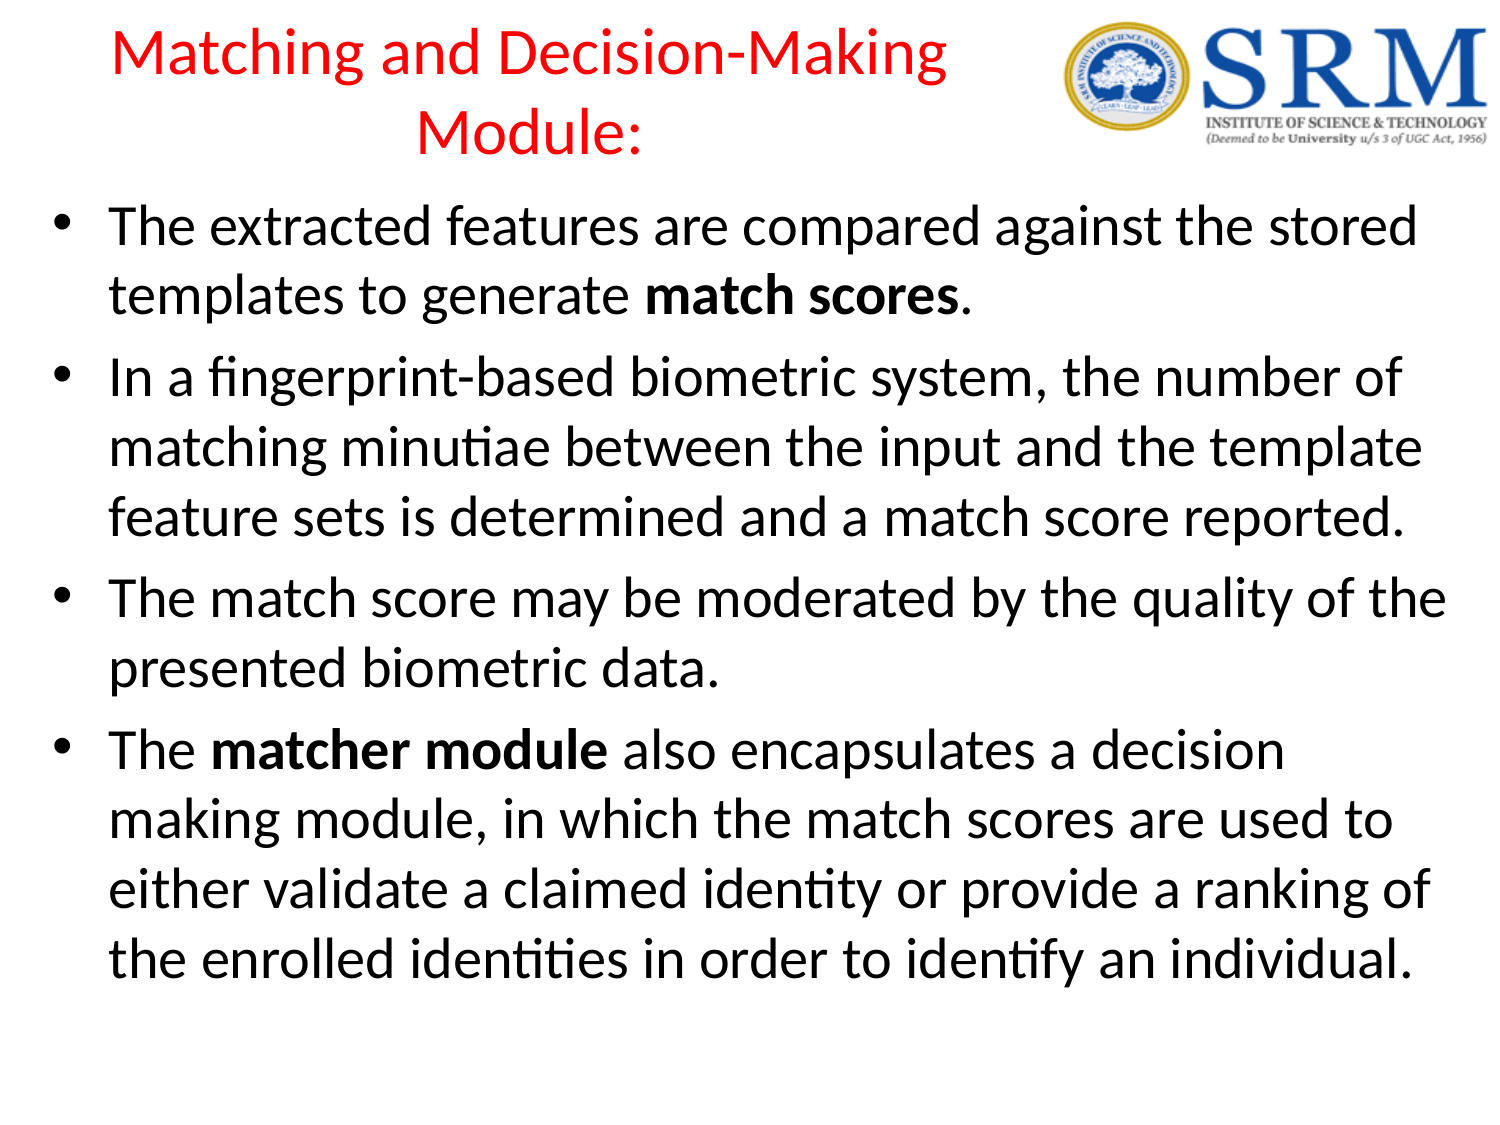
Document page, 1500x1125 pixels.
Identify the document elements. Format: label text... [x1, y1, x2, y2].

list The extracted features are compared against the stored templates to generate match scores. In a fingerprint-based biometric system, the number of matching minutiae between the input and the template feature sets is determined and a match score reported. The match score may be moderated by the quality of the presented biometric data. The matcher module also encapsulates a decision making module, in which the match scores are used to either validate a claimed identity or provide a ranking of the enrolled identities in order to identify an individual. [37, 179, 1475, 1042]
picture [1059, 0, 1500, 162]
title Matching and Decision-Making Module: [0, 0, 1060, 175]
